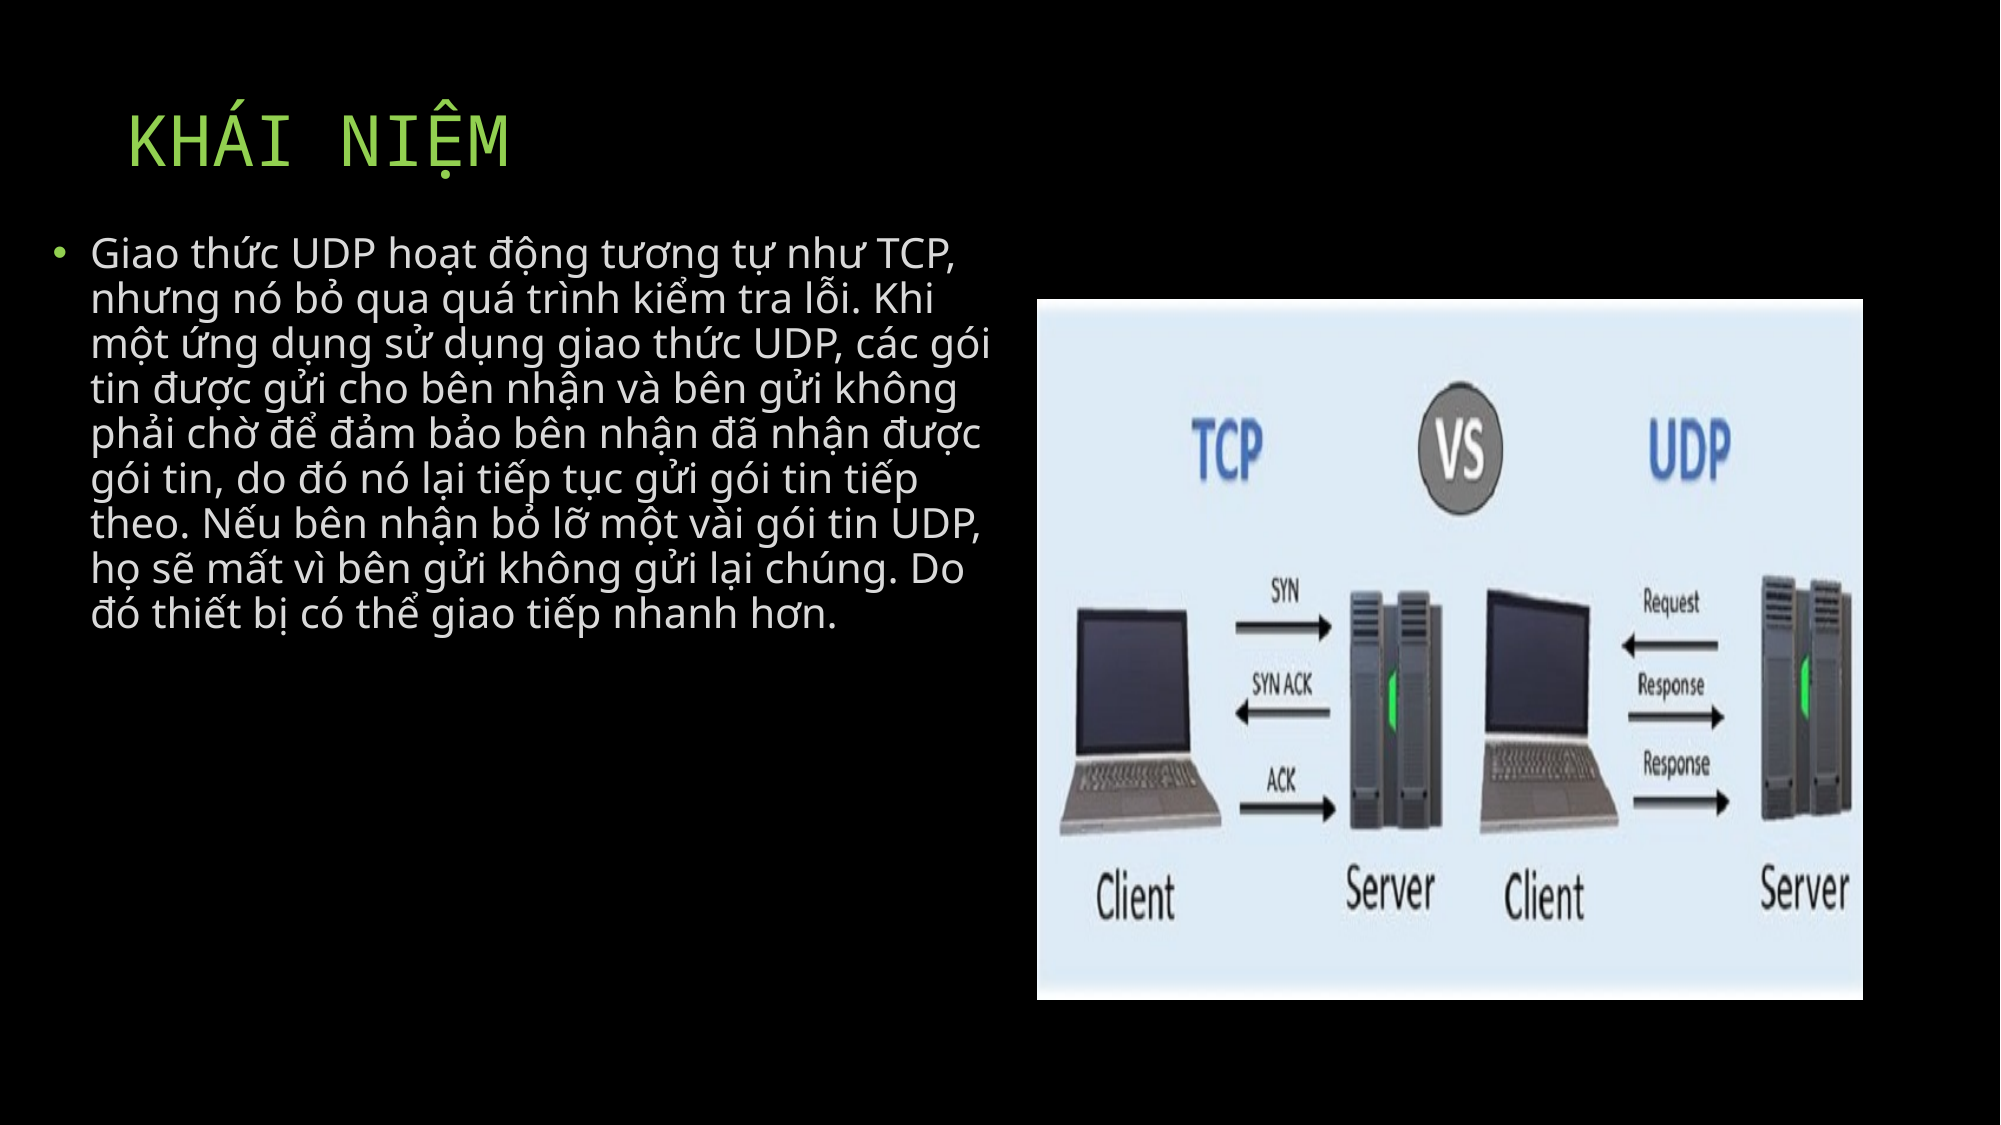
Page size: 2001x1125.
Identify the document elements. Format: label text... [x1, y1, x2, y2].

title KHÁI NIỆM [112, 1, 1613, 189]
list Giao thức UDP hoạt động tương tự như TCP, nhưng nó bỏ qua quá trình kiểm tra lỗi. Khi một ứng dụng sử dụng giao thức UDP, các gói tin được gửi cho bên nhận và bên gửi không phải chờ để đảm bảo bên nhận đã nhận được gói tin, do đó nó lại tiếp tục gửi gói tin tiếp theo. Nếu bên nhận bỏ lỡ một vài gói tin UDP, họ sẽ mất vì bên gửi không gửi lại chúng. Do đó thiết bị có thể giao tiếp nhanh hơn. [37, 224, 1013, 1038]
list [1037, 299, 1863, 1000]
